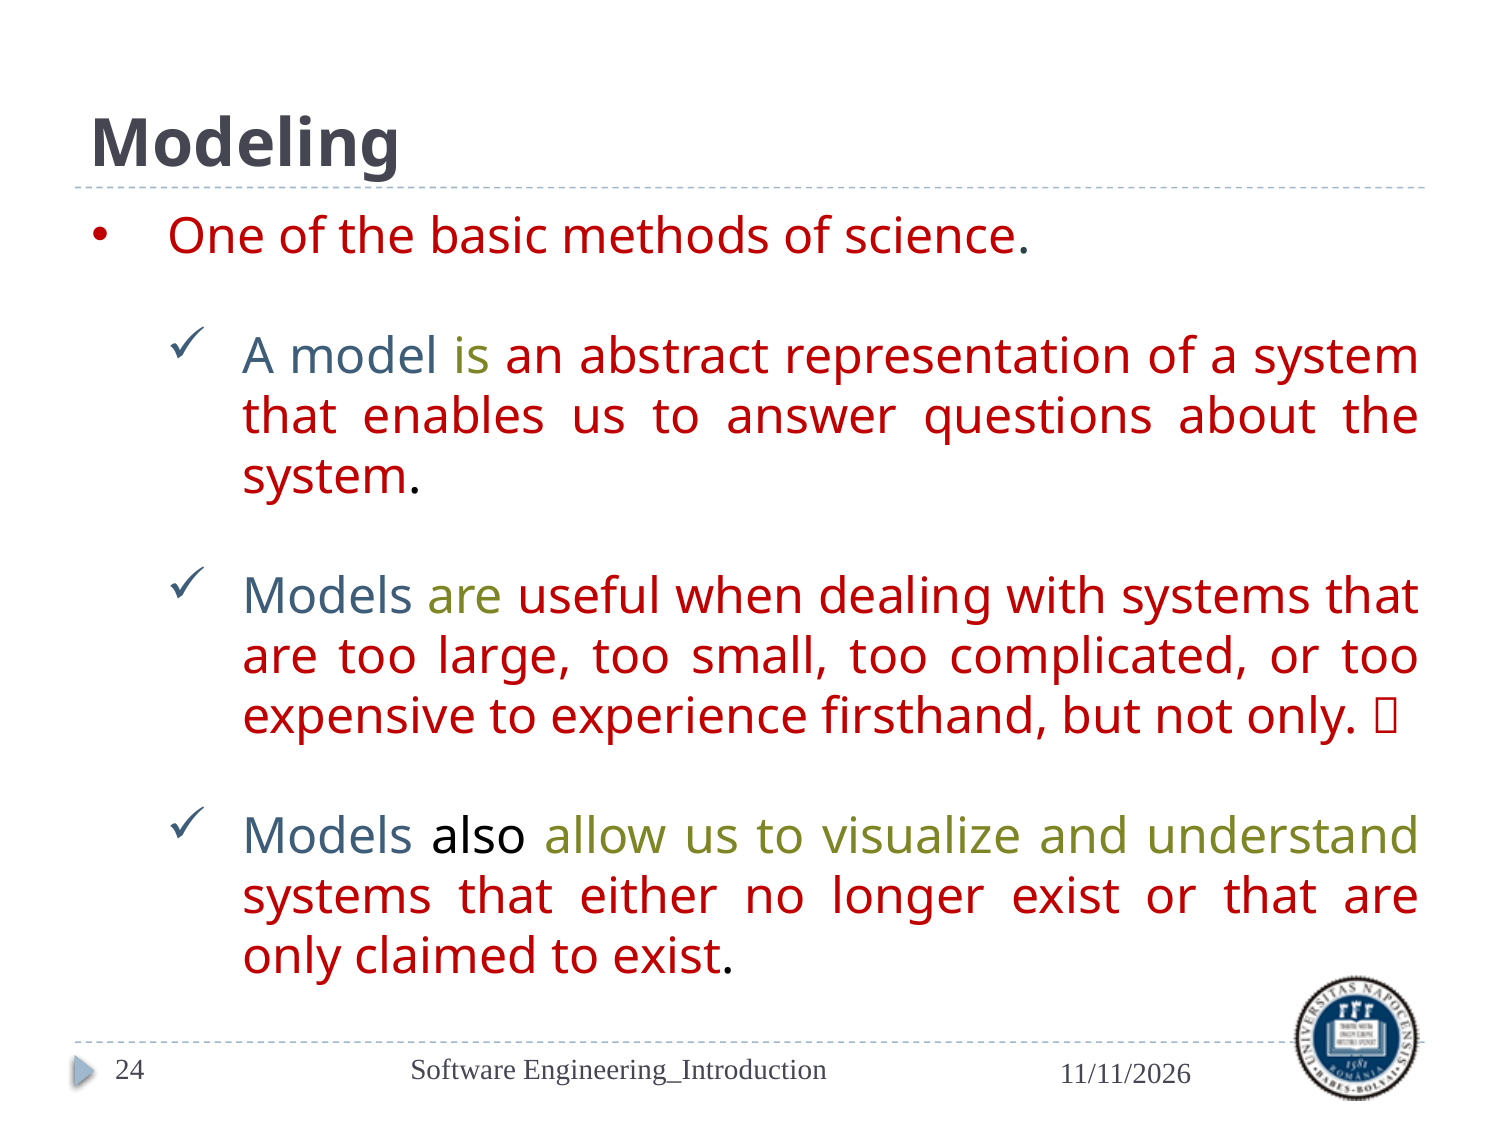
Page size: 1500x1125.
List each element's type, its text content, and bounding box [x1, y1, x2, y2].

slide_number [1045, 1046, 1421, 1107]
footer Software Engineering_Introduction [395, 1042, 1051, 1103]
picture [1293, 1036, 1420, 1046]
text_box One of the basic methods of science. A model is an abstract representation of a system that enables us to answer questions about the system. Models are useful when dealing with systems that are too large, too small, too complicated, or too expensive to experience firsthand, but not only.  Models also allow us to visualize and understand systems that either no longer exist or that are only claimed to exist. [76, 196, 1436, 1036]
title Modeling [75, 37, 1425, 188]
slide_number 24 [100, 1042, 313, 1103]
